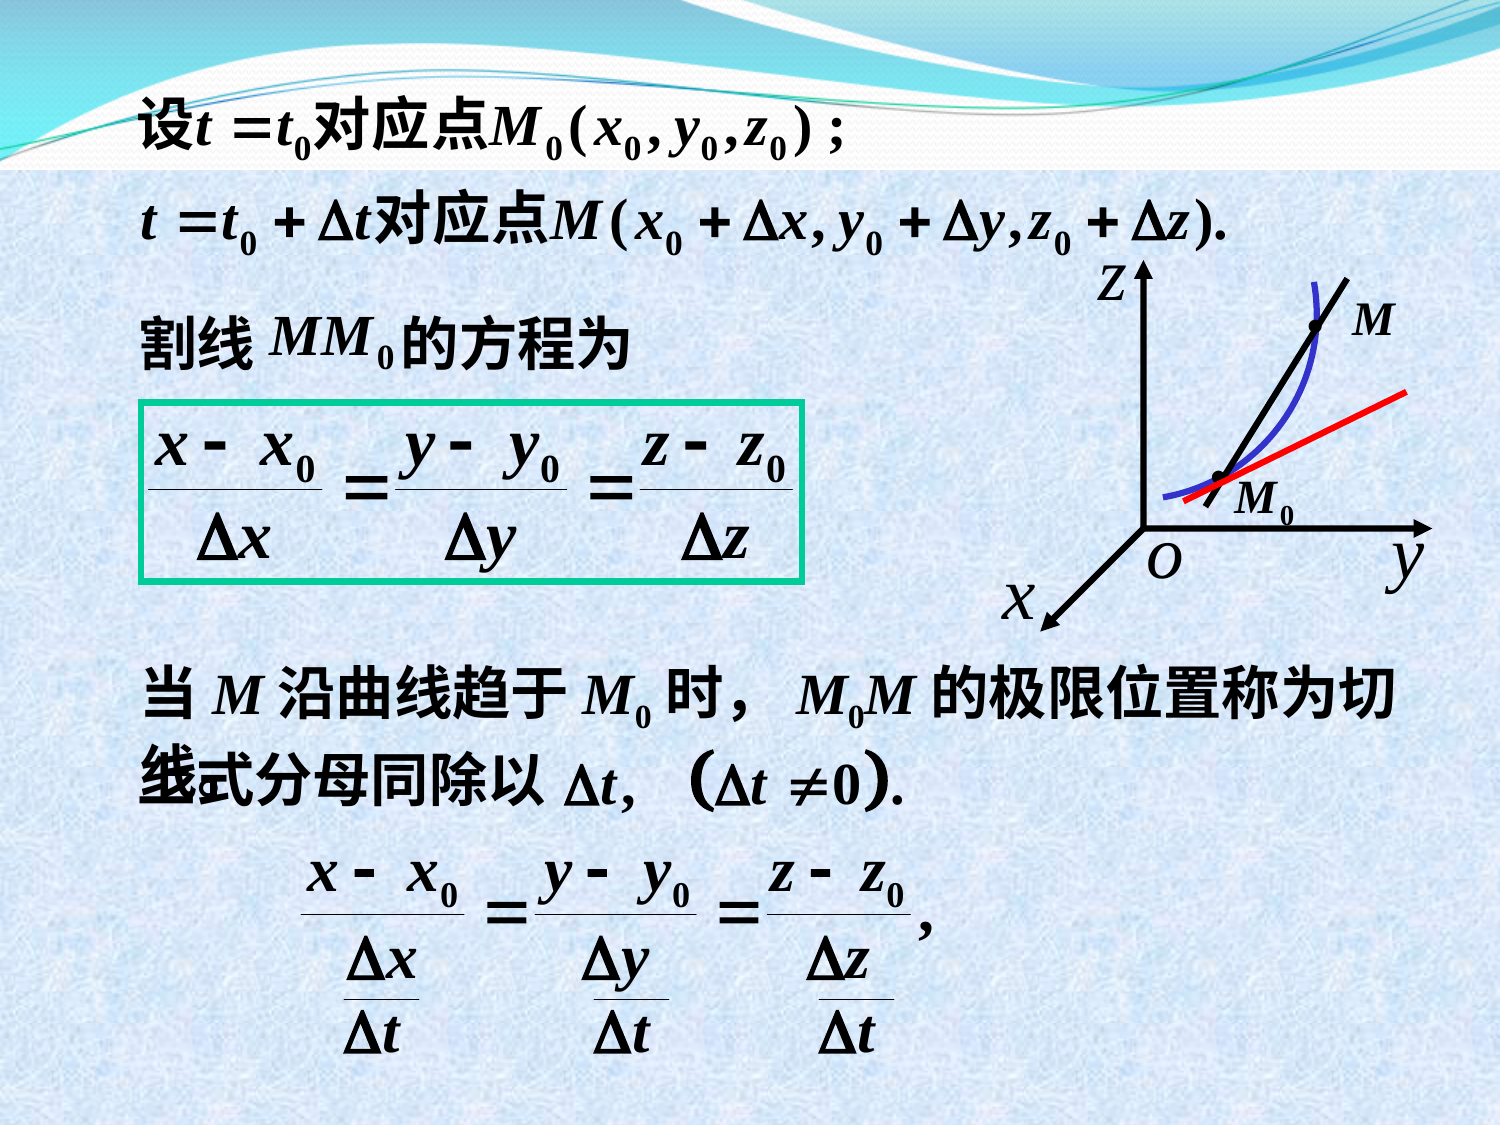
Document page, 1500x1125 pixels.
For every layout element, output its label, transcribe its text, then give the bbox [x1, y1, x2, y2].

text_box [589, 1008, 674, 1072]
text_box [135, 92, 847, 167]
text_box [123, 299, 675, 385]
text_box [143, 405, 799, 579]
picture [0, 0, 1500, 1125]
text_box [122, 735, 907, 833]
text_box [814, 1008, 899, 1072]
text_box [994, 259, 1433, 632]
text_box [296, 835, 938, 1000]
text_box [339, 1008, 424, 1072]
text_box 当M沿曲线趋于M0时，M0M的极限位置称为切线。 [125, 648, 1438, 813]
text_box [137, 186, 1232, 261]
